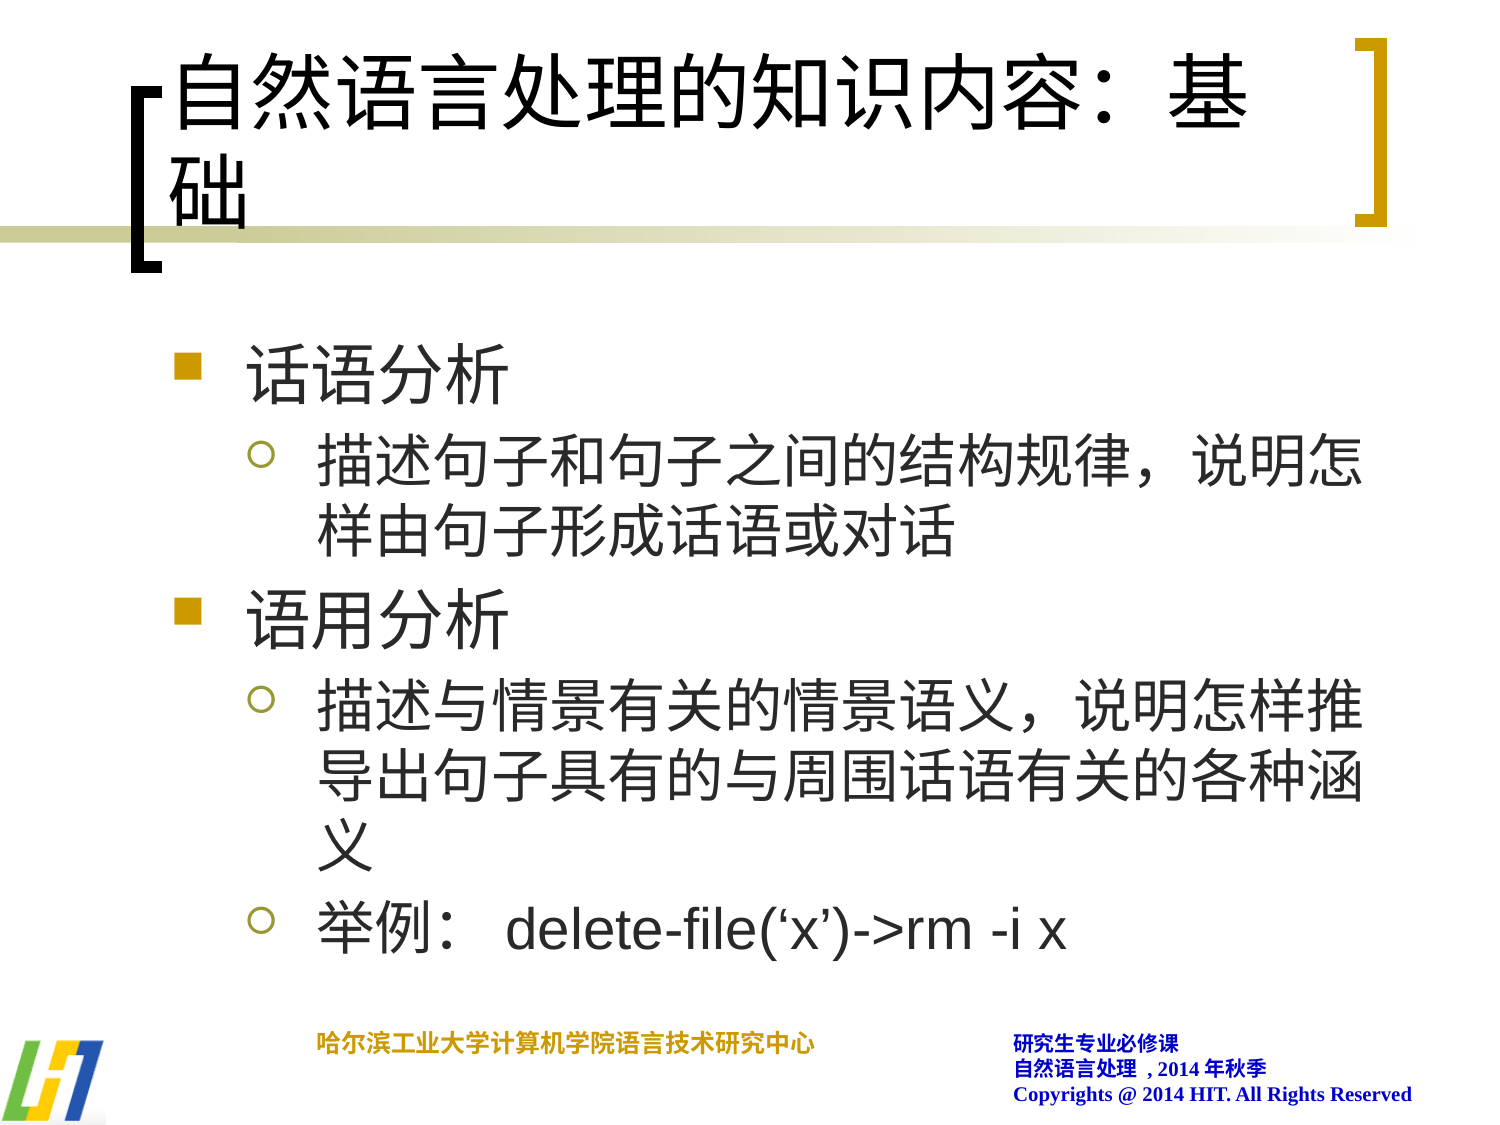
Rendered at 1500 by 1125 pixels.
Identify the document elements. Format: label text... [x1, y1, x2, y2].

picture [0, 1034, 106, 1125]
title 自然语言处理的知识内容：基础 [152, 15, 1328, 248]
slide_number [997, 1022, 1448, 1125]
footer 哈尔滨工业大学计算机学院语言技术研究中心 [300, 1019, 987, 1125]
list 话语分析 描述句子和句子之间的结构规律，说明怎样由句子形成话语或对话 语用分析 描述与情景有关的情景语义，说明怎样推导出句子具有的与周围话语有关的各种涵义 举例：delete-file(‘x’)->rm -i x [155, 324, 1413, 1001]
